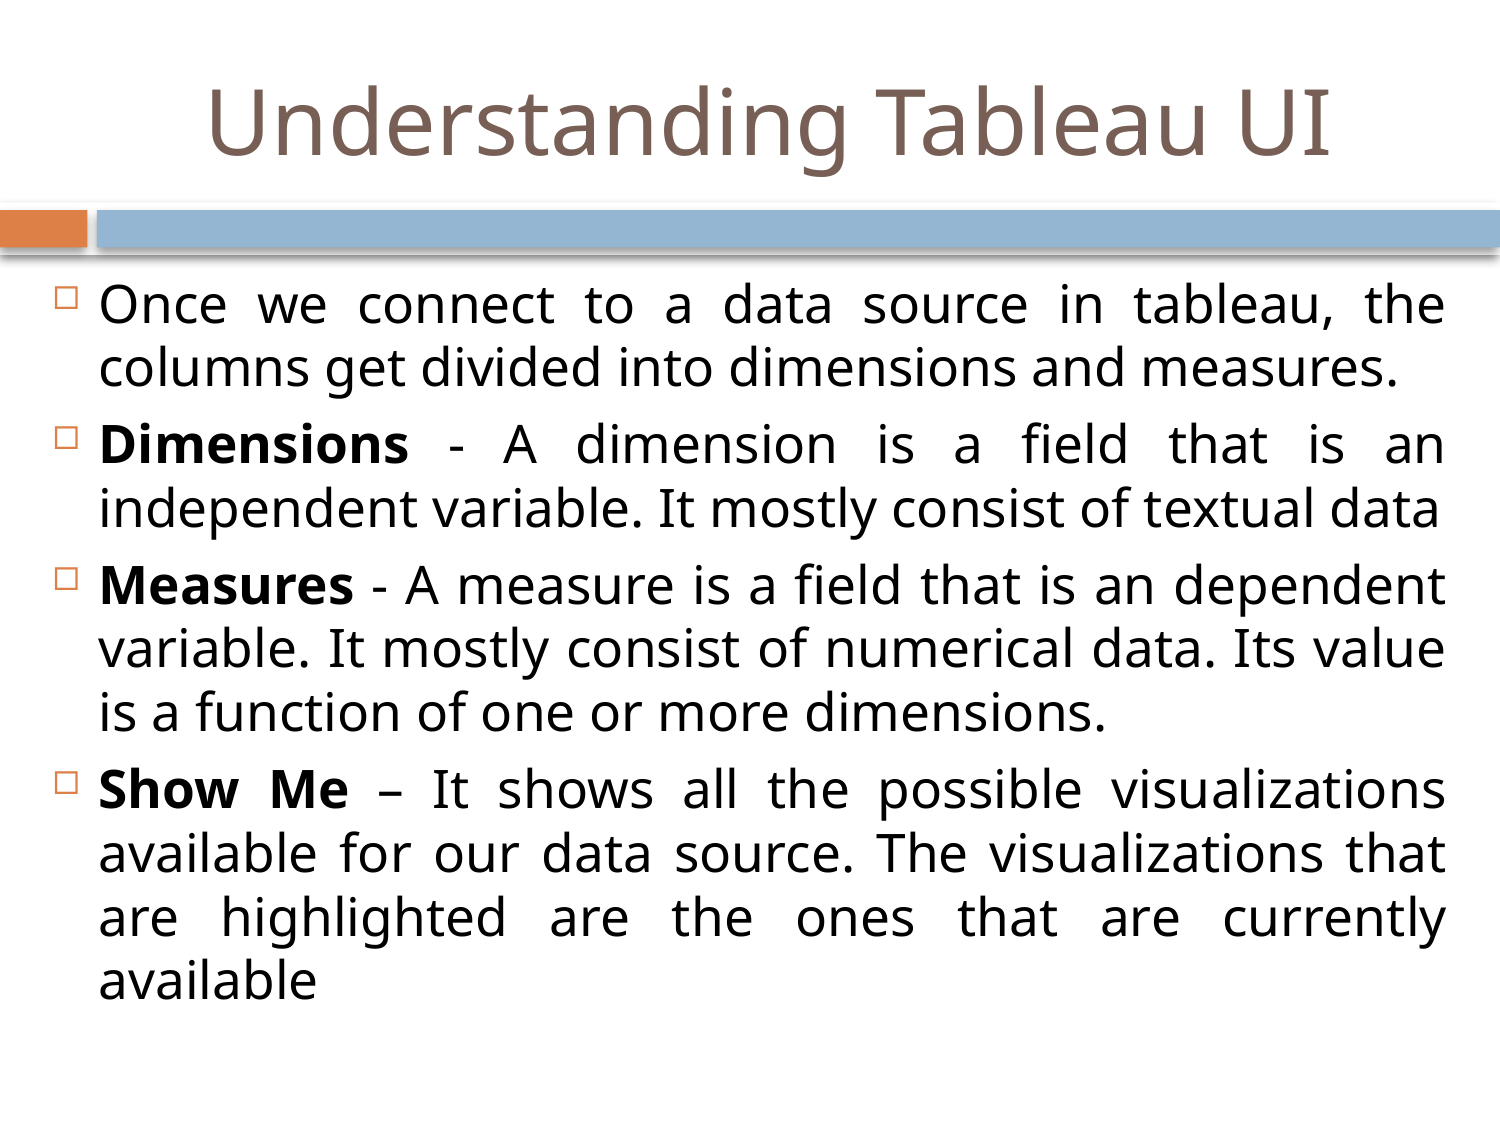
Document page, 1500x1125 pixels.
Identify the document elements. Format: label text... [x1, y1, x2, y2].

title Understanding Tableau UI [100, 37, 1438, 200]
list Once we connect to a data source in tableau, the columns get divided into dimensions and measures. Dimensions - A dimension is a field that is an independent variable. It mostly consist of textual data Measures - A measure is a field that is an dependent variable. It mostly consist of numerical data. Its value is a function of one or more dimensions. Show Me – It shows all the possible visualizations available for our data source. The visualizations that are highlighted are the ones that are currently available [37, 262, 1463, 1100]
